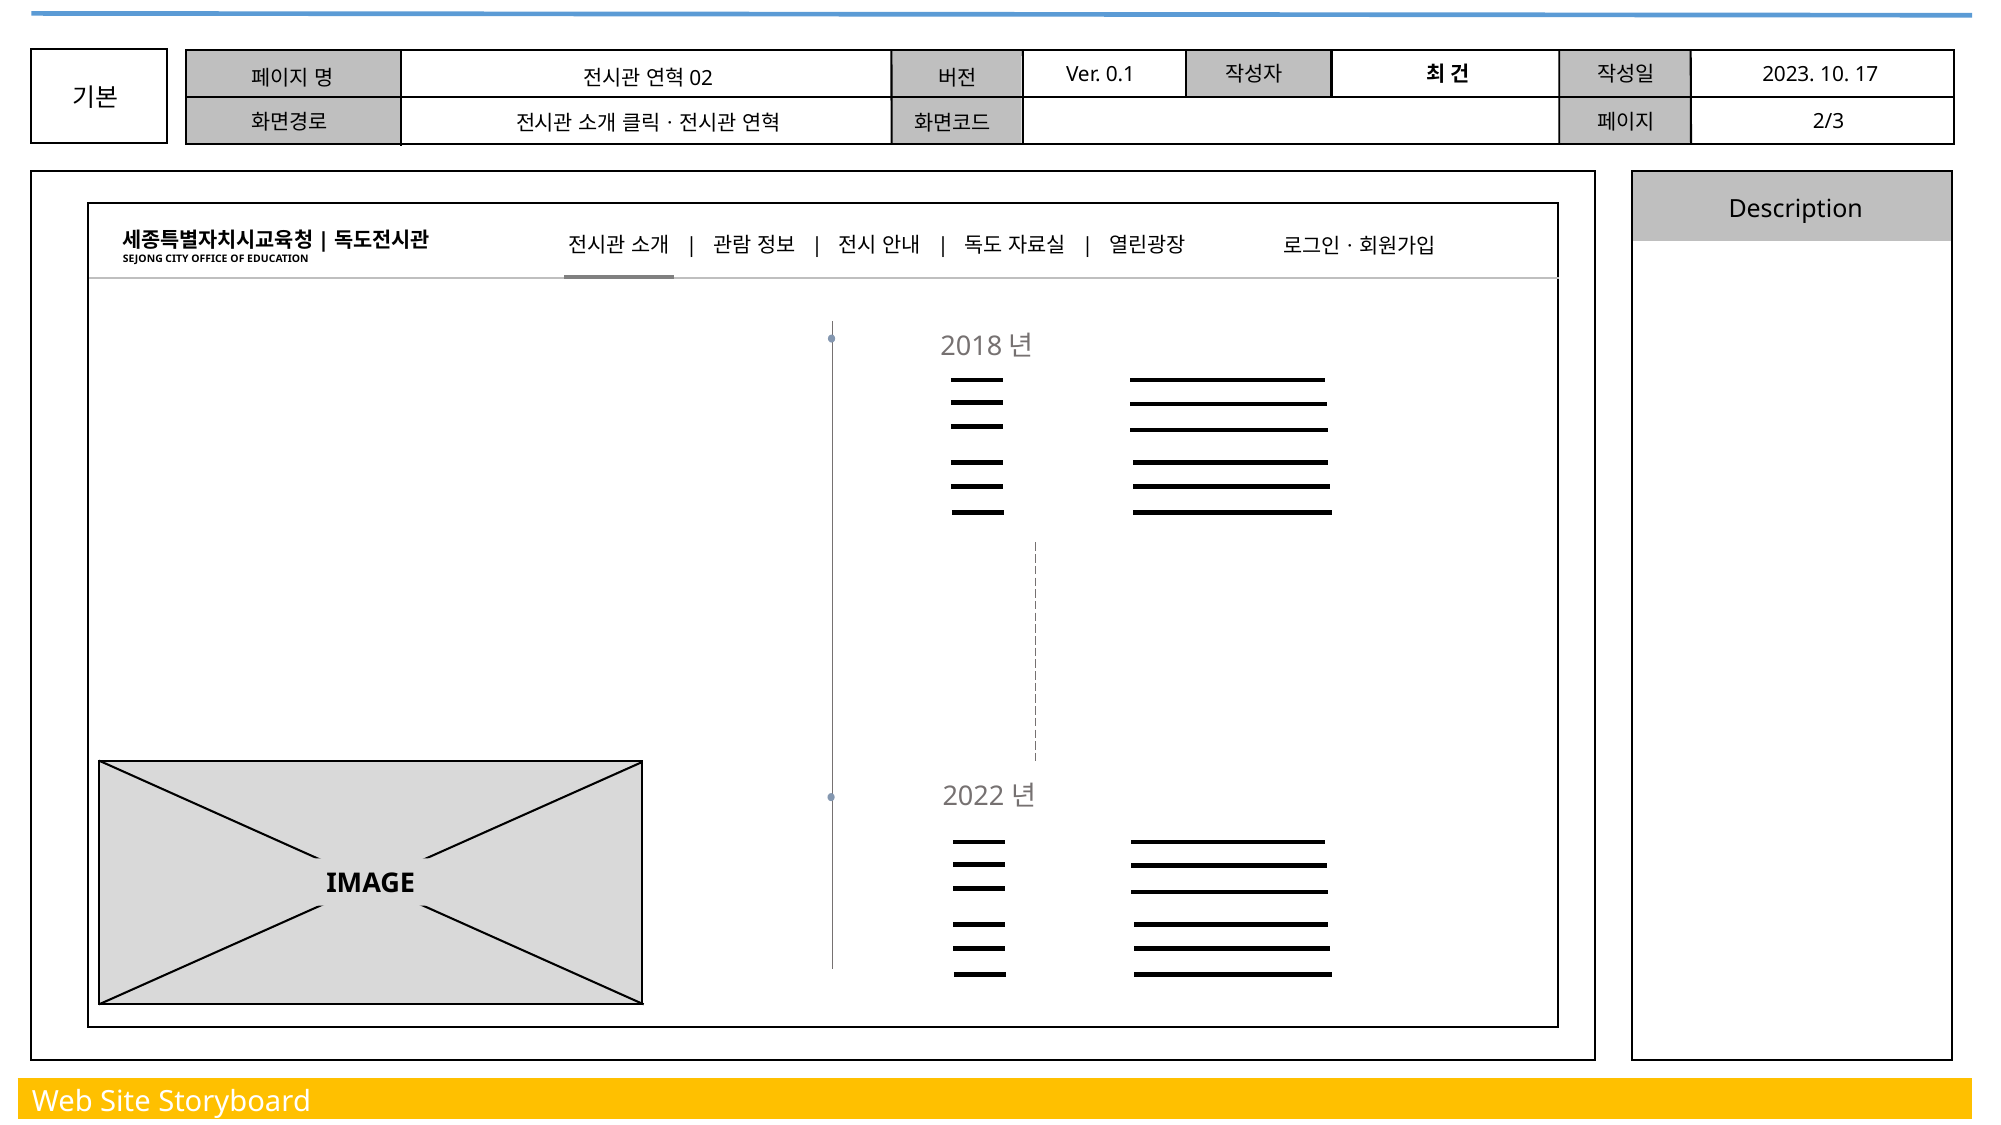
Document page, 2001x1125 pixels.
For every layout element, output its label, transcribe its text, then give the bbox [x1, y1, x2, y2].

text_box 로그인ㆍ회원가입 [1268, 225, 1467, 266]
text_box [826, 792, 832, 803]
text_box 전시관 소개 | 관람 정보 | 전시 안내 | 독도 자료실 | 열린광장 [543, 224, 1211, 264]
text_box [30, 170, 1596, 1061]
text_box Web Site Storyboard [17, 1074, 409, 1098]
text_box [891, 771, 1332, 975]
text_box [87, 202, 1559, 1028]
text_box [826, 333, 832, 344]
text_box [1631, 170, 1955, 1060]
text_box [185, 49, 1955, 146]
text_box 세종특별자치시교육청|독도전시관 SEJONG CITY OFFICE OF EDUCATION [108, 219, 486, 272]
text_box Web Site Storyboard [17, 1099, 409, 1125]
text_box [30, 48, 168, 144]
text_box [888, 321, 1332, 513]
text_box [833, 333, 837, 344]
text_box 기본 [58, 73, 140, 119]
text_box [99, 760, 644, 1005]
